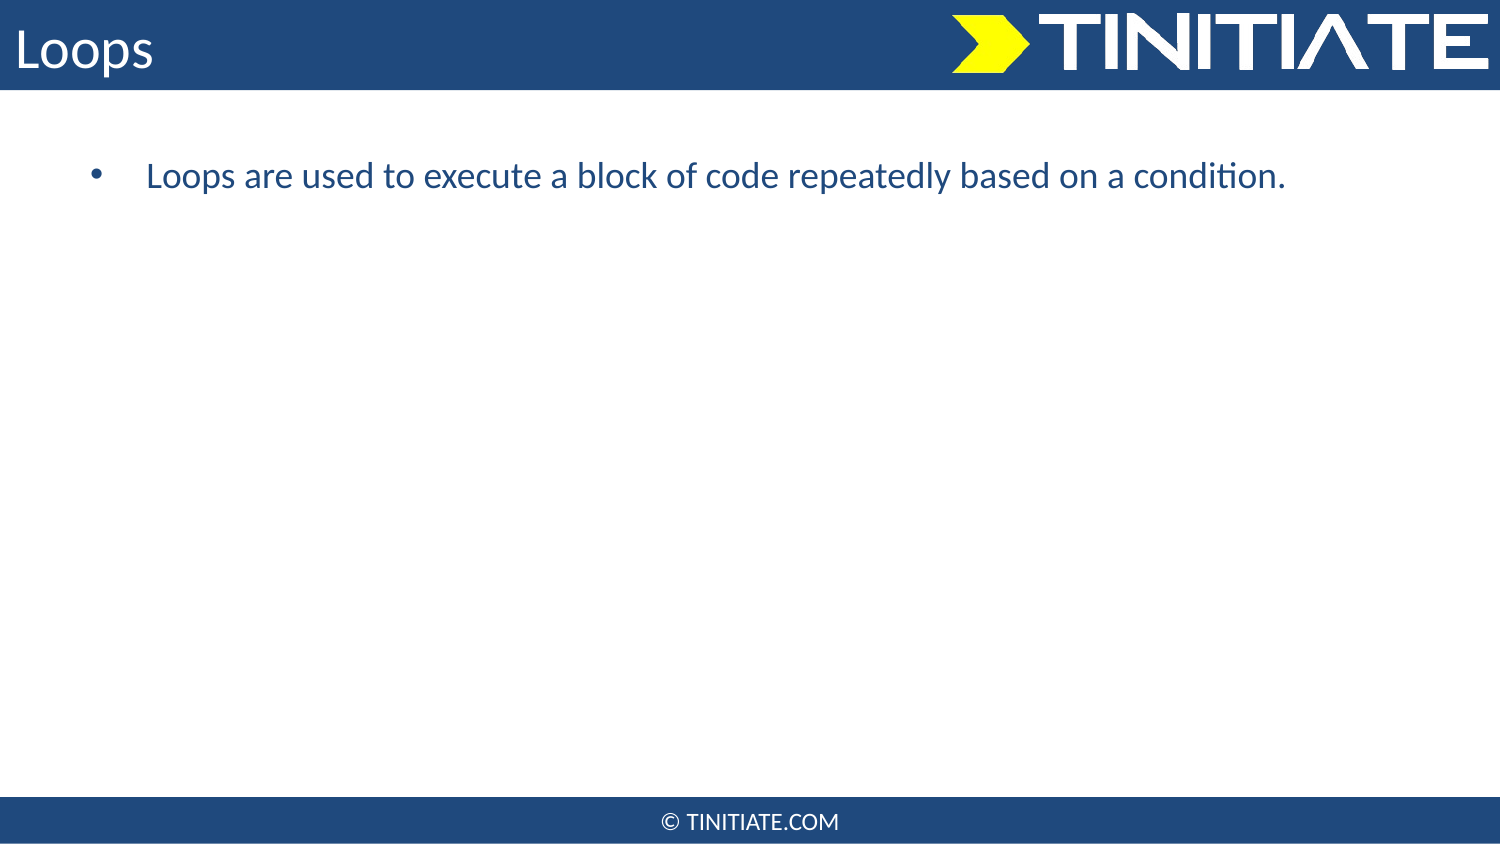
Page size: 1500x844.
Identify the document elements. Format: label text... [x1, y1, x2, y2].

text_box Loops [0, 0, 1500, 91]
picture [945, 8, 1500, 82]
text_box © TINITIATE.COM [0, 797, 1500, 844]
list Loops are used to execute a block of code repeatedly based on a condition. [75, 143, 1425, 701]
